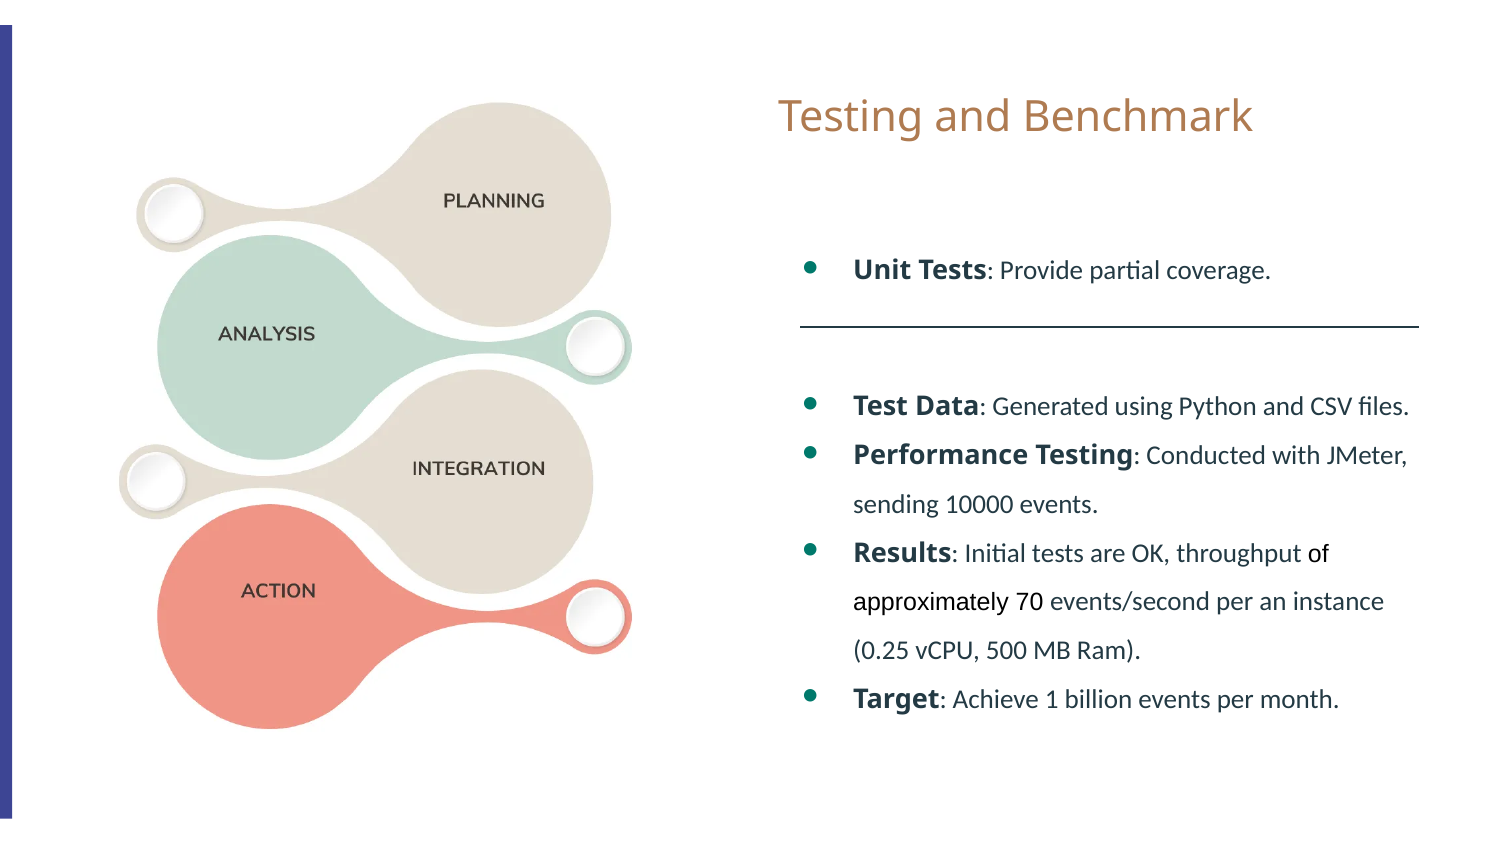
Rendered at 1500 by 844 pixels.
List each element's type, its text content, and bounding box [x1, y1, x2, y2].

list Unit Tests: Provide partial coverage. Test Data: Generated using Python and CSV files. Performance Testing: Conducted with JMeter, sending 10000 events. Results: Initial tests are OK, throughput of approximately 70 events/second per an instance (0.25 vCPU, 500 MB Ram). Target: Achieve 1 billion events per month. [763, 232, 1457, 738]
picture [18, 65, 732, 779]
title Testing and Benchmark [763, 72, 1435, 156]
